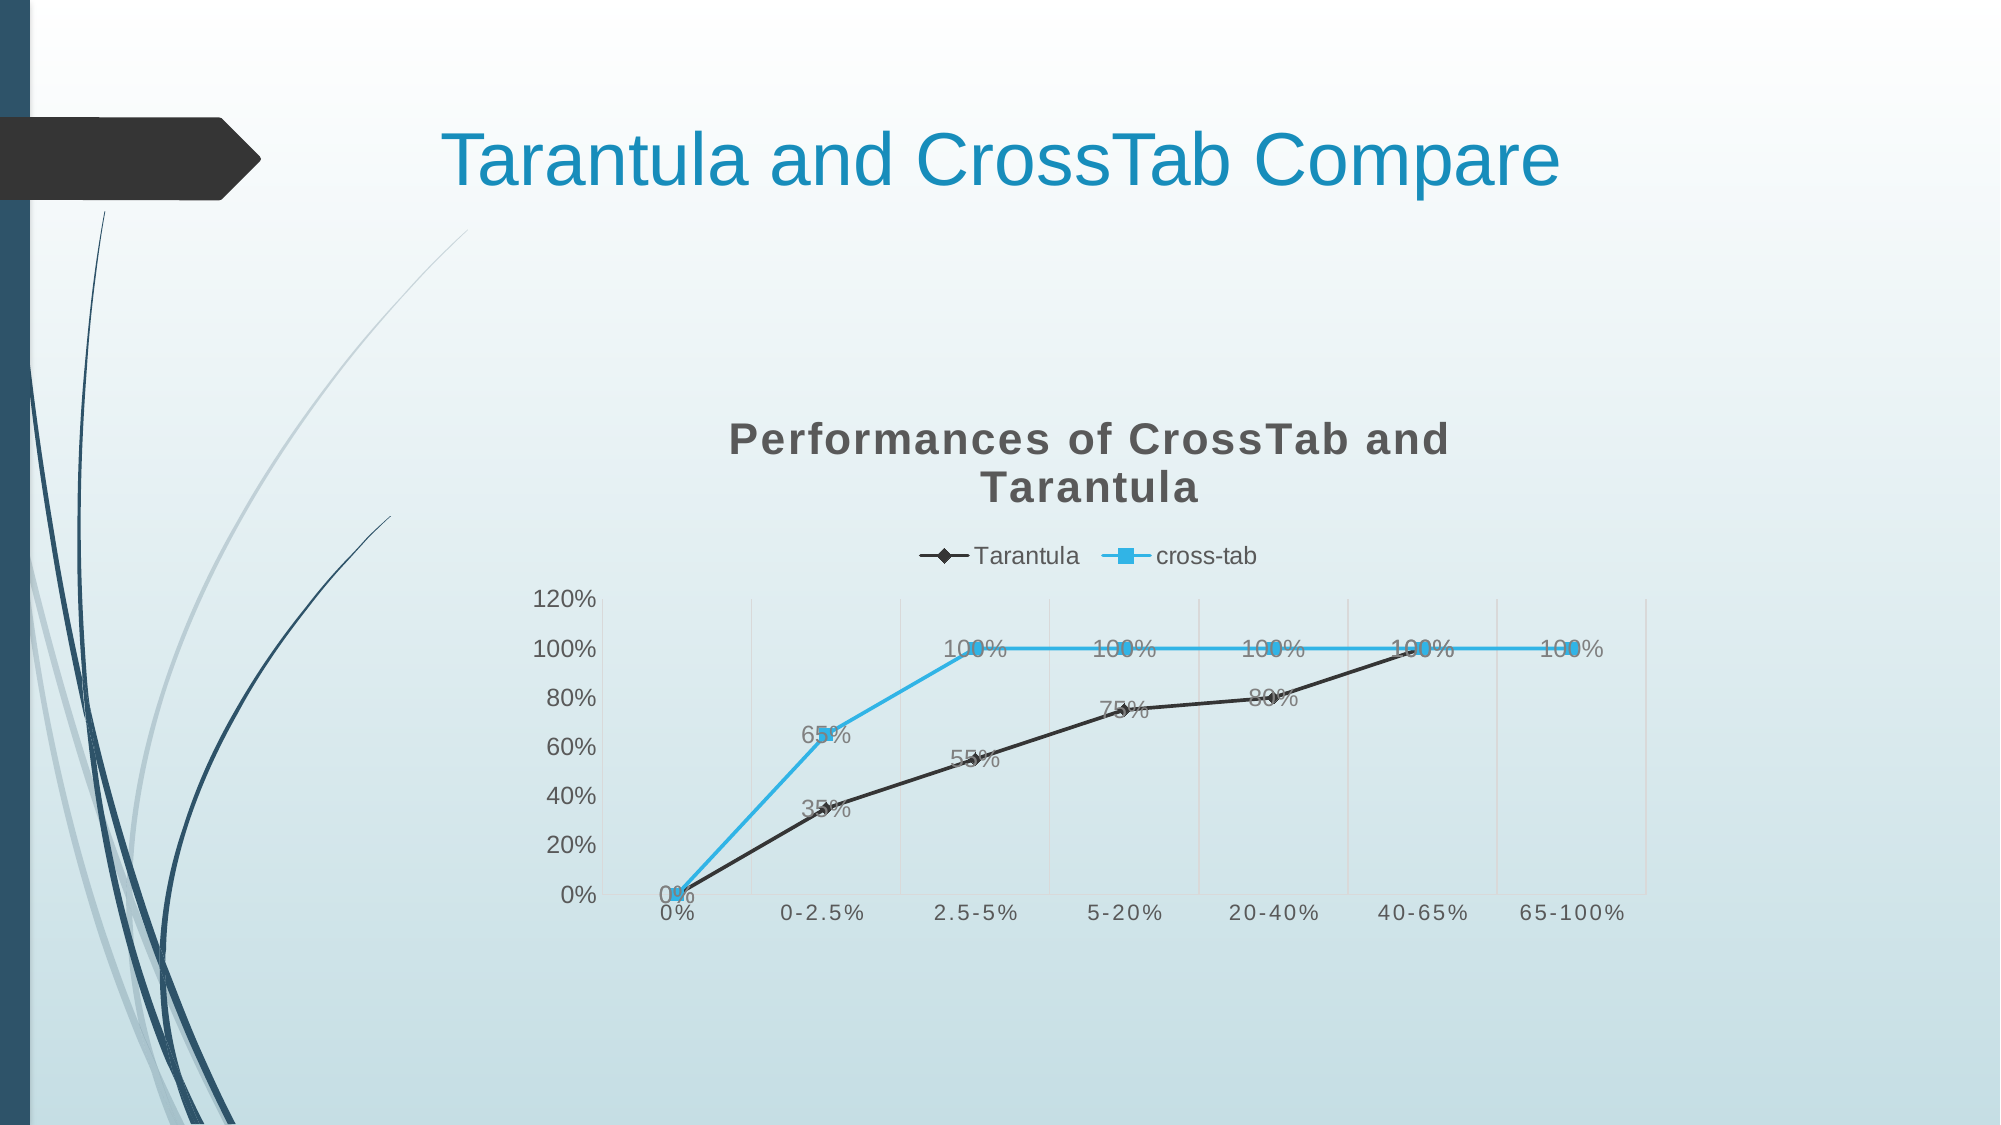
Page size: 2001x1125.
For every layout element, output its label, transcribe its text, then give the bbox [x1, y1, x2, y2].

title Tarantula and CrossTab Compare [425, 102, 1888, 313]
chart [508, 382, 1670, 937]
